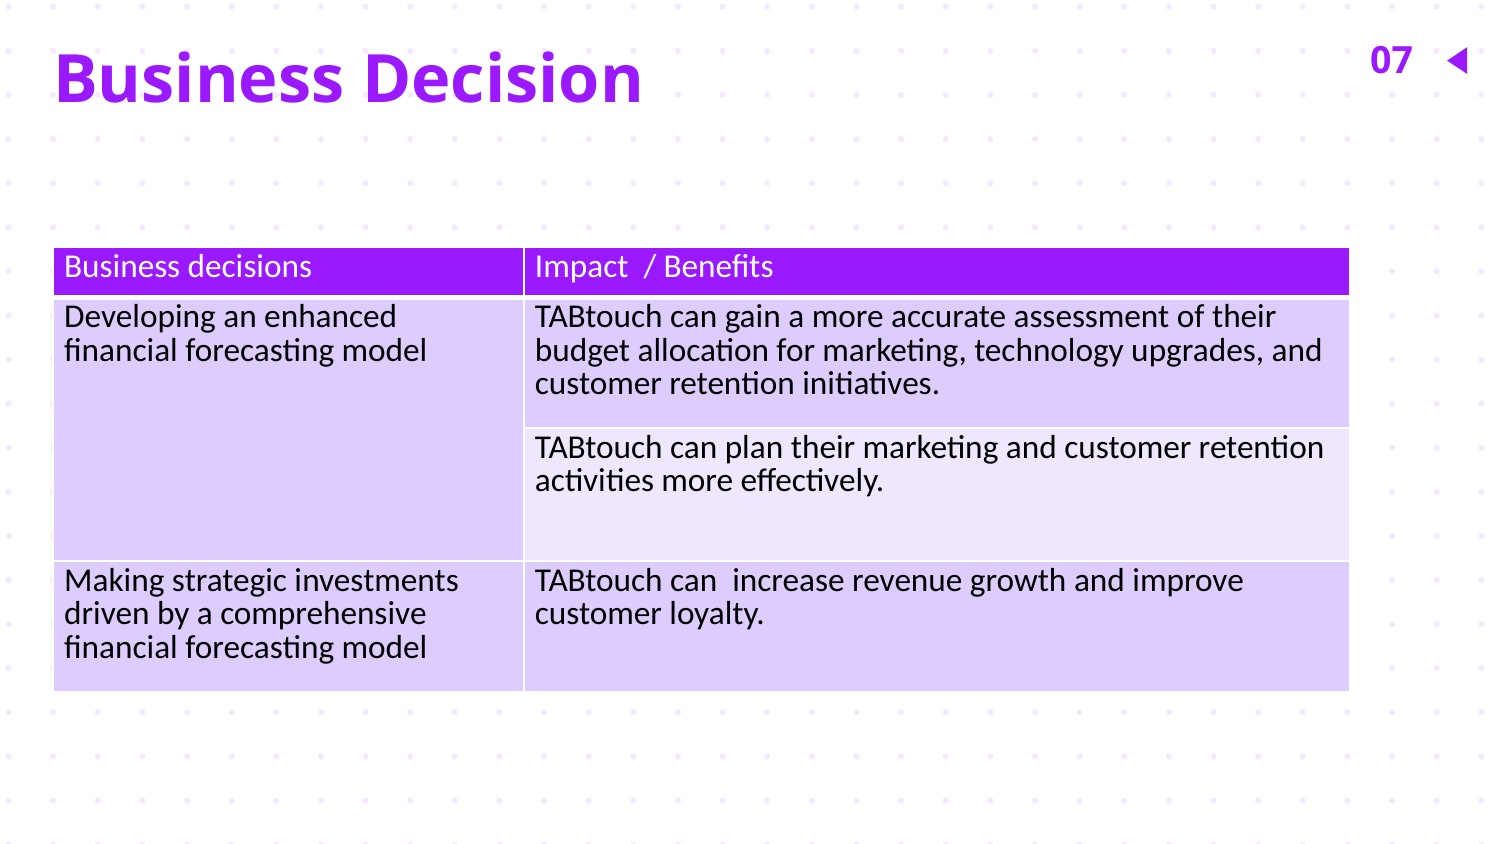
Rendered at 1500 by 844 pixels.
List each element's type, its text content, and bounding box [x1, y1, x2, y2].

table_header Business decisions [54, 248, 523, 295]
text_box [1444, 45, 1470, 76]
table_cell TABtouch can plan their marketing and customer retention activities more effectively. [525, 429, 1349, 560]
table_cell TABtouch can gain a more accurate assessment of their budget allocation for marketing, technology upgrades, and customer retention initiatives. [525, 300, 1349, 427]
text_box 07 [1365, 36, 1414, 82]
text_box Business Decision [53, 35, 737, 116]
table_cell Developing an enhanced financial forecasting model [54, 300, 523, 560]
table_cell Making strategic investments driven by a comprehensive financial forecasting model [54, 562, 523, 691]
table_cell TABtouch can increase revenue growth and improve customer loyalty. [525, 562, 1349, 691]
table_header Impact / Benefits [525, 248, 1349, 295]
